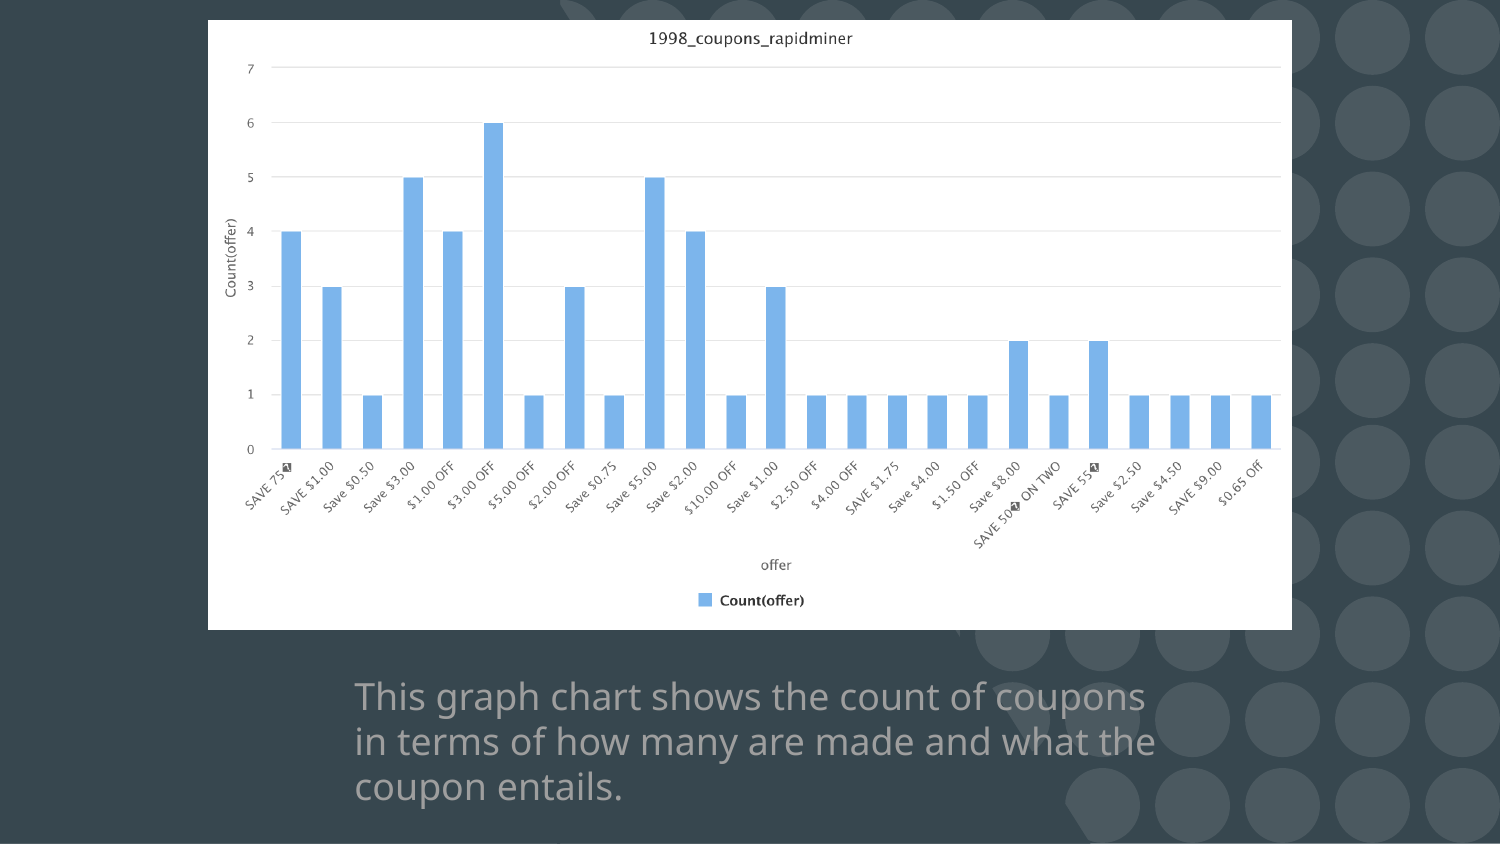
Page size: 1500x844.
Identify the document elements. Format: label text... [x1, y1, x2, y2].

subtitle This graph chart shows the count of coupons in terms of how many are made and what the coupon entails. [339, 657, 1192, 758]
picture [208, 20, 1292, 630]
